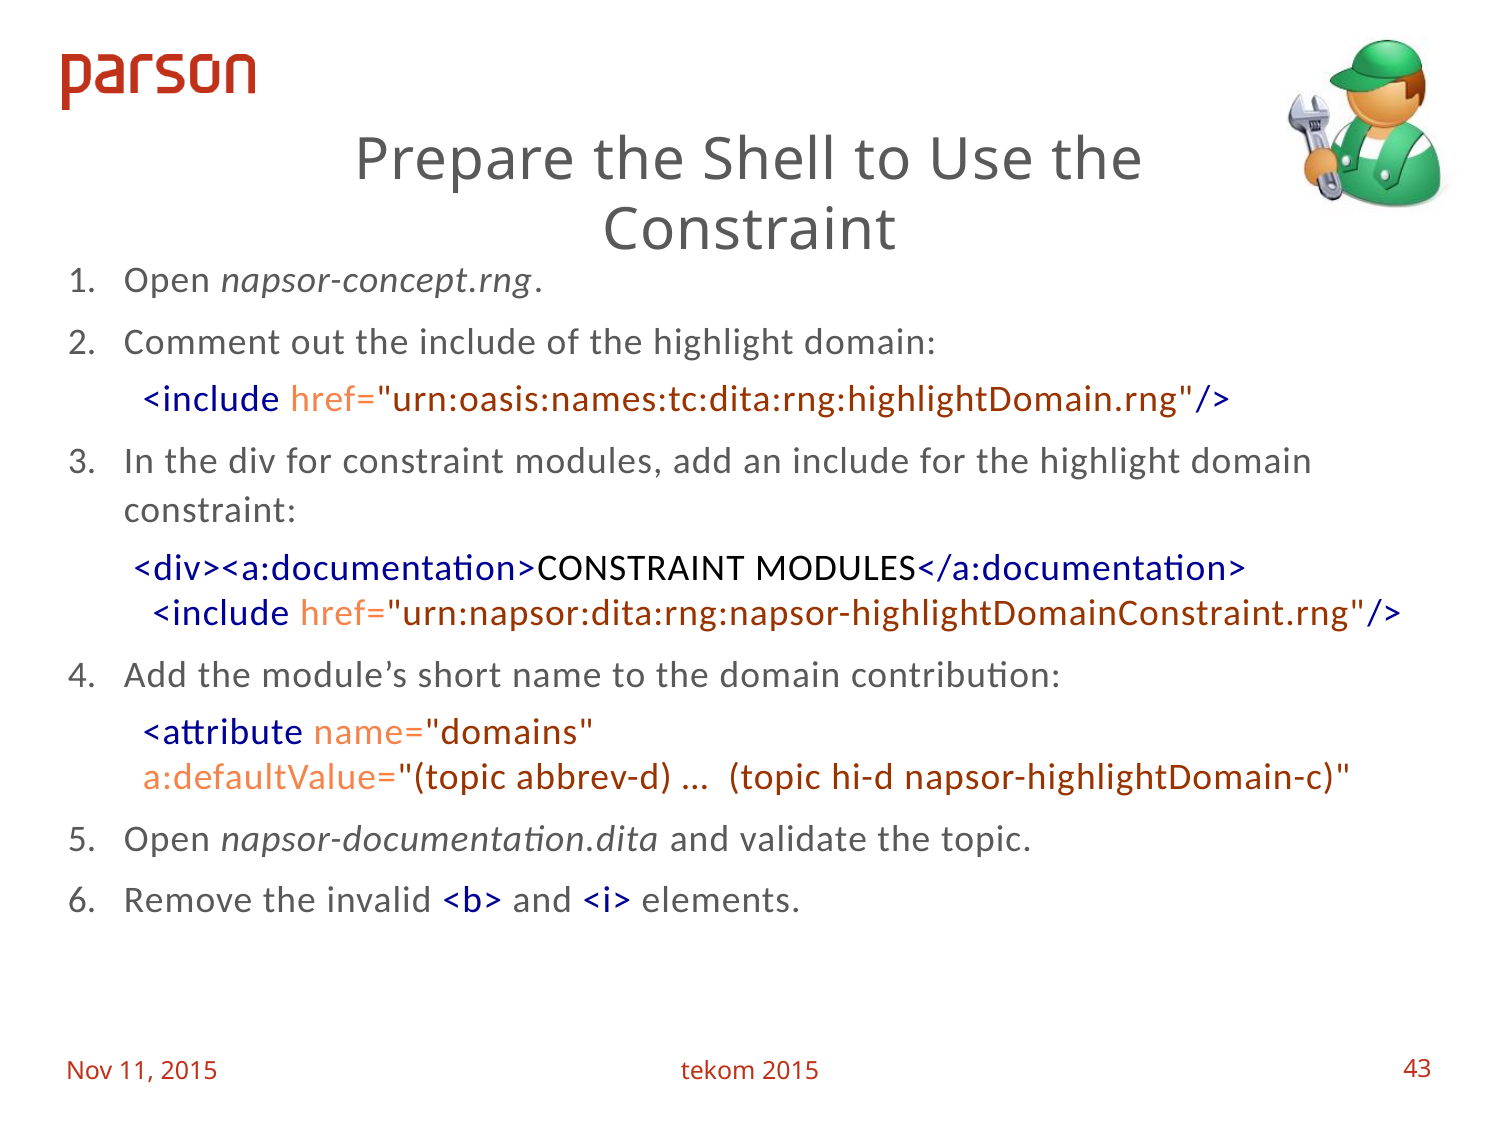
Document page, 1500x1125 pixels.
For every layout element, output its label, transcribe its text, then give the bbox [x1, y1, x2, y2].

picture [1269, 19, 1482, 231]
list Open napsor-concept.rng. Comment out the include of the highlight domain: <include href="urn:oasis:names:tc:dita:rng:highlightDomain.rng"/> In the div for constraint modules, add an include for the highlight domain constraint: <div><a:documentation>CONSTRAINT MODULES</a:documentation> <include href="urn:napsor:dita:rng:napsor-highlightDomainConstraint.rng"/> Add the module’s short name to the domain contribution: <attribute name="domains" a:defaultValue="(topic abbrev-d) … (topic hi-d napsor-highlightDomain-c)" Open napsor-documentation.dita and validate the topic. Remove the invalid <b> and <i> elements. [53, 243, 1447, 1012]
title Prepare the Shell to Use the Constraint [218, 113, 1282, 185]
picture [62, 54, 255, 110]
